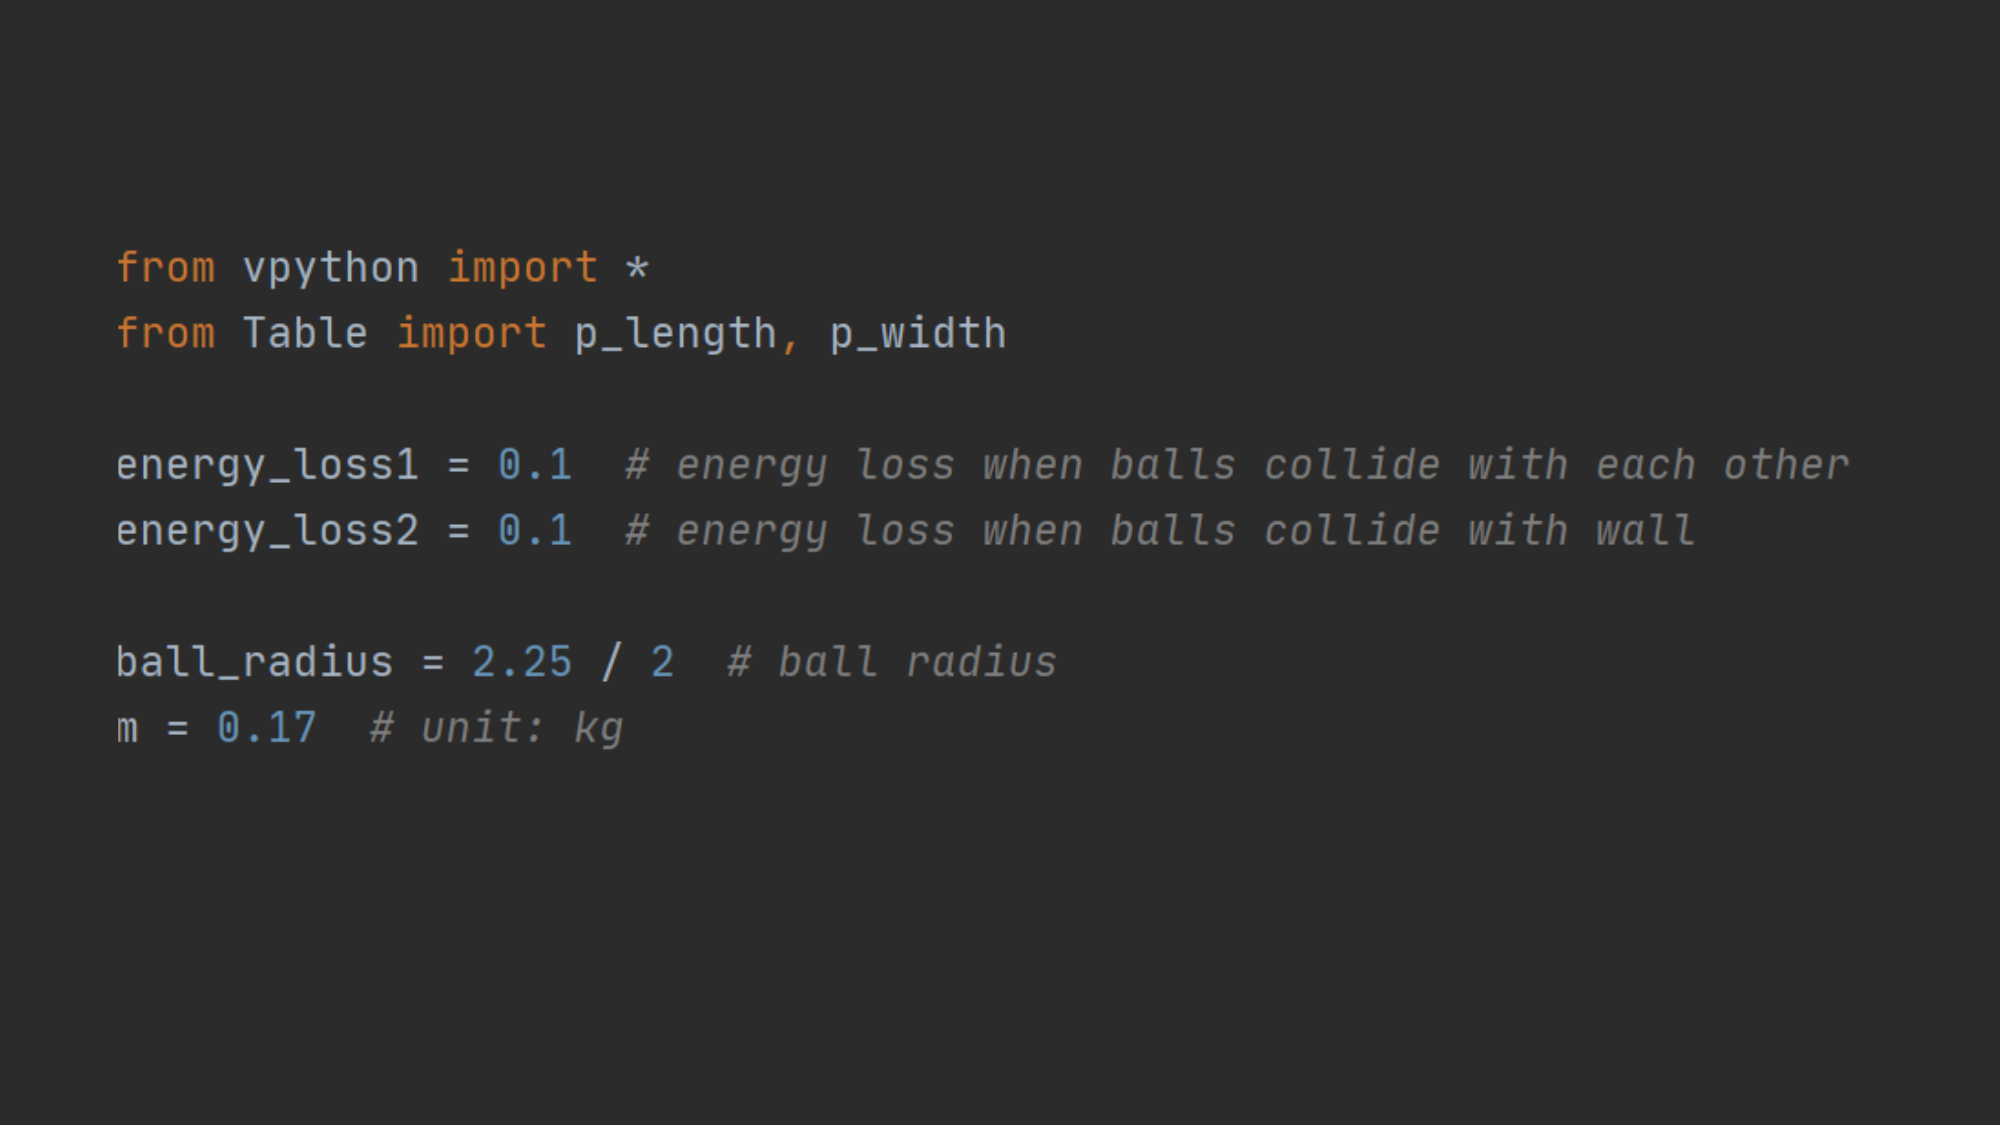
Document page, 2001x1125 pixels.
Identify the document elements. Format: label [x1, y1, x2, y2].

picture [118, 240, 1889, 777]
